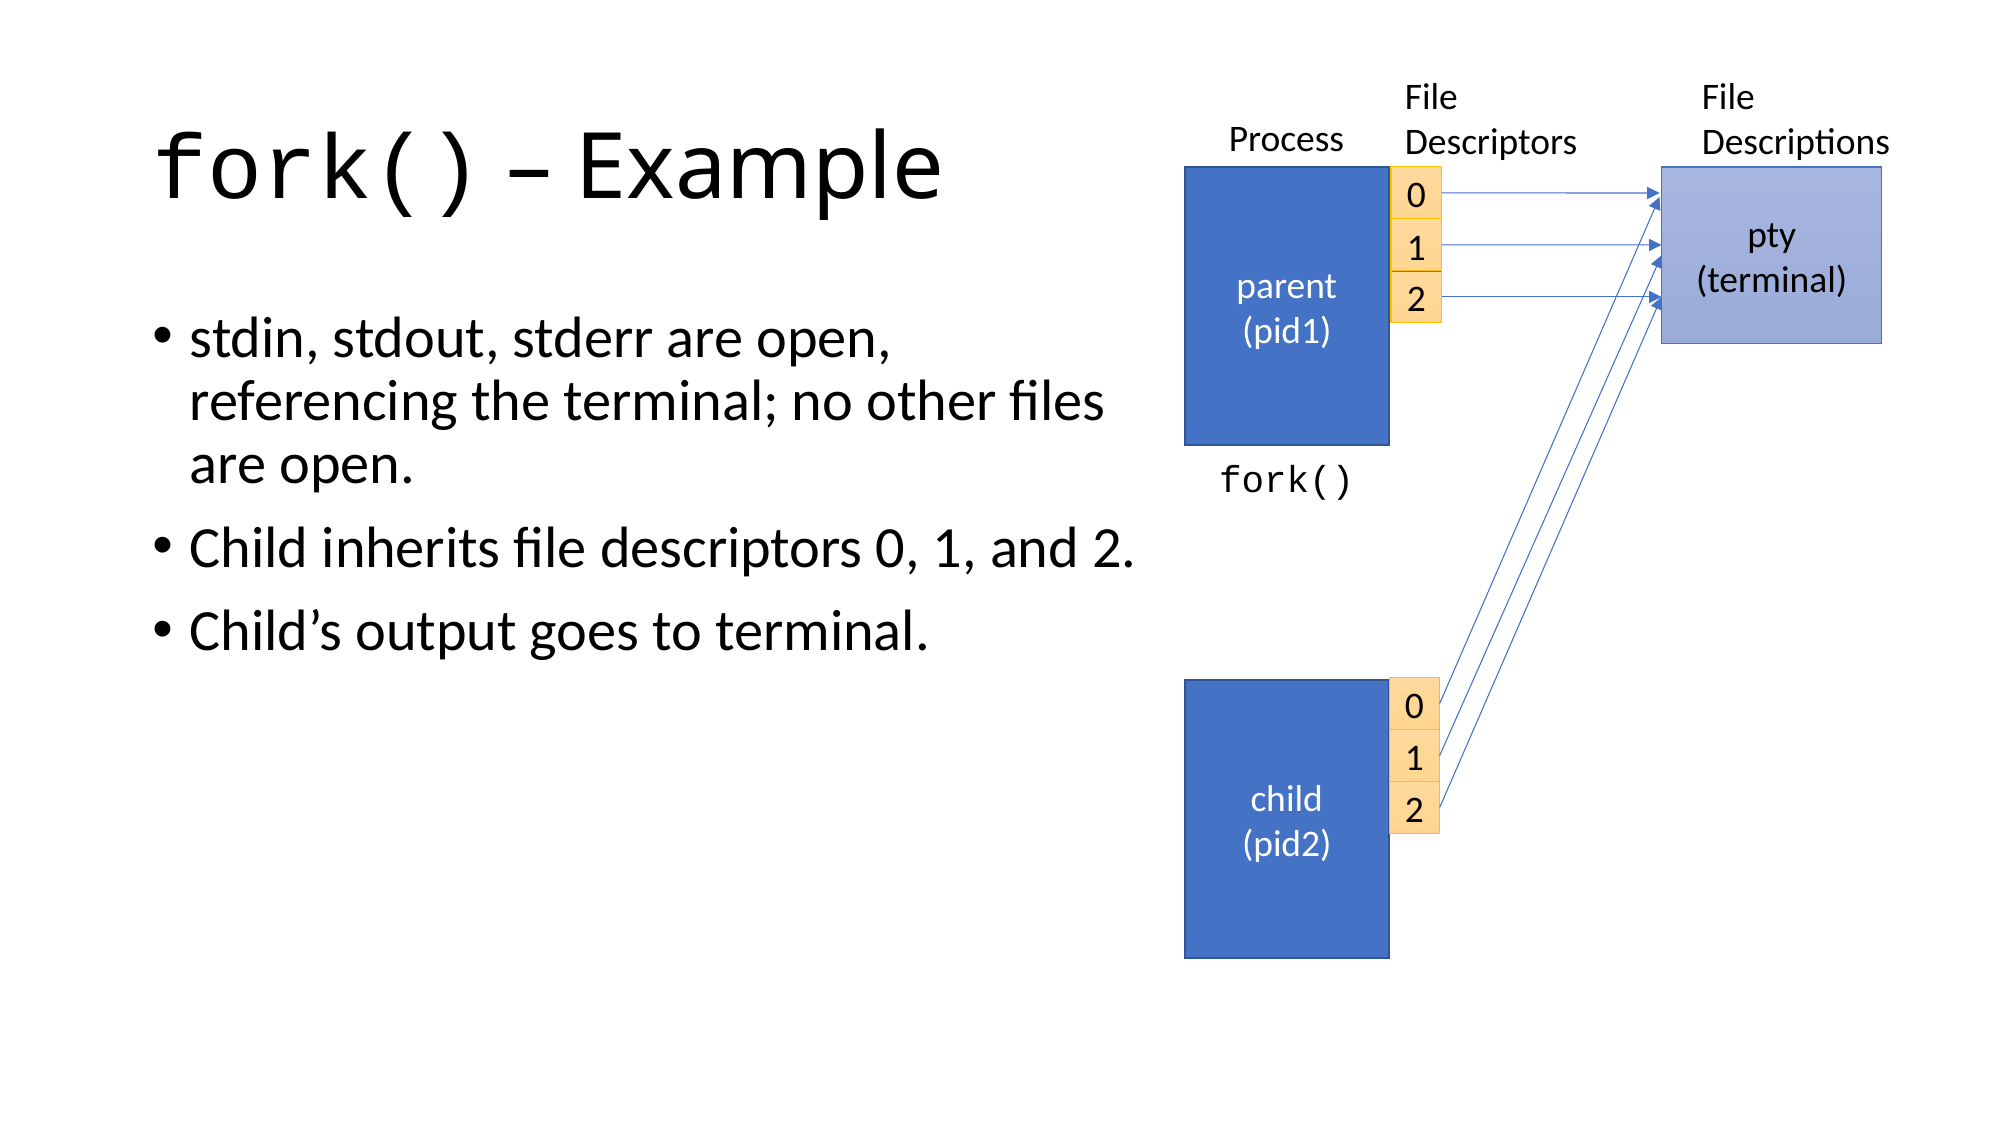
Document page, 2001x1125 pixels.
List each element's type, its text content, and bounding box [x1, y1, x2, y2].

text_box 0 [1389, 677, 1439, 729]
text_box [1439, 197, 1660, 255]
text_box pty (terminal) [1662, 166, 1882, 344]
text_box parent (pid1) [1184, 278, 1390, 446]
text_box 2 [1389, 781, 1440, 834]
list stdin, stdout, stderr are open, referencing the terminal; no other files are open. Child inherits file descriptors 0, 1, and 2. Child’s output goes to terminal. [137, 299, 1160, 1014]
text_box fork() [1204, 447, 1370, 508]
text_box 1 [1389, 729, 1439, 781]
text_box child (pid2) [1184, 679, 1390, 959]
text_box File Descriptions [1863, 64, 1906, 170]
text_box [1439, 255, 1662, 296]
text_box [1439, 296, 1662, 808]
text_box 2 [1390, 278, 1439, 323]
title fork() – Example [137, 59, 1863, 278]
